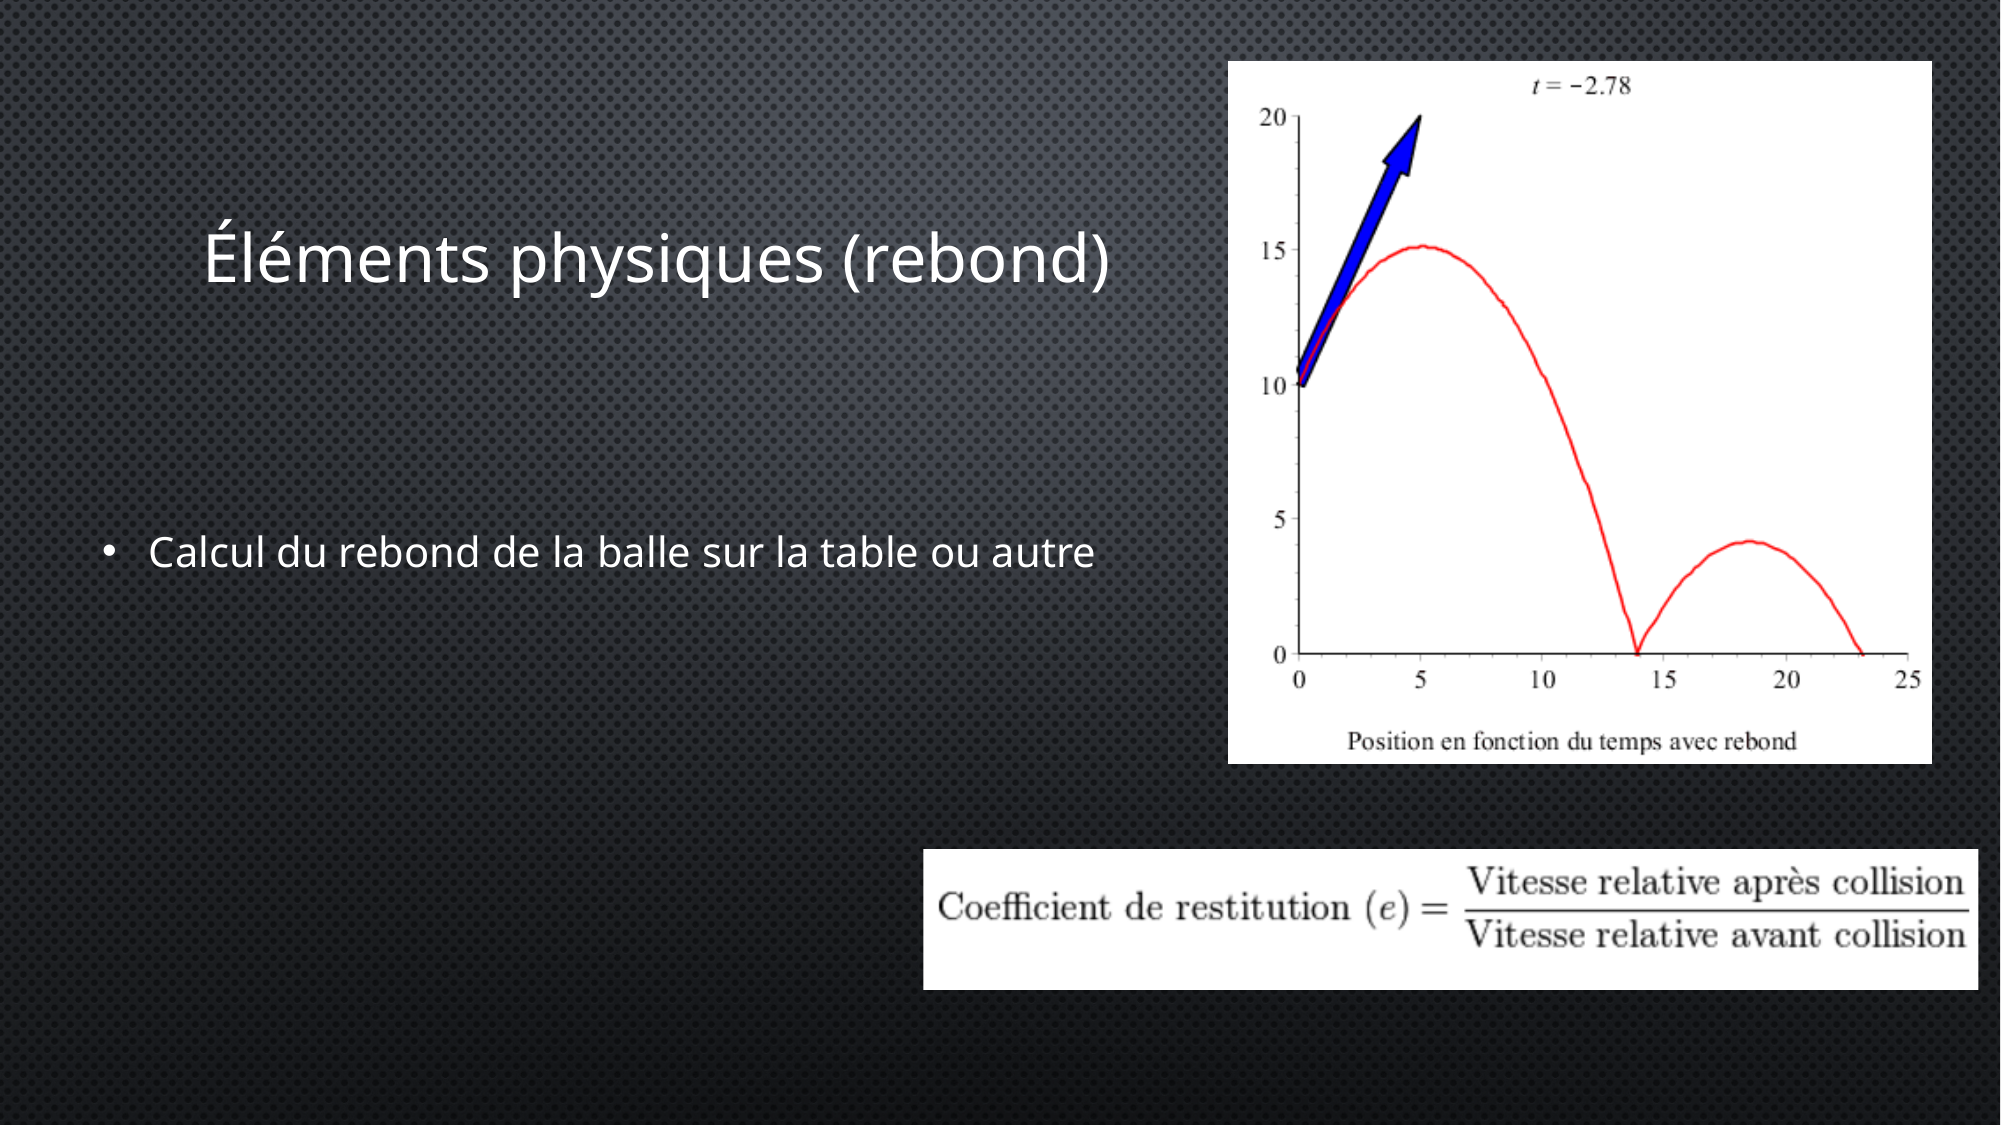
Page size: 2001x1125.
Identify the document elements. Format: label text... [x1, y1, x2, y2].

title Éléments physiques (rebond) [187, 99, 1228, 413]
picture [923, 849, 1979, 990]
picture [1228, 61, 1932, 764]
